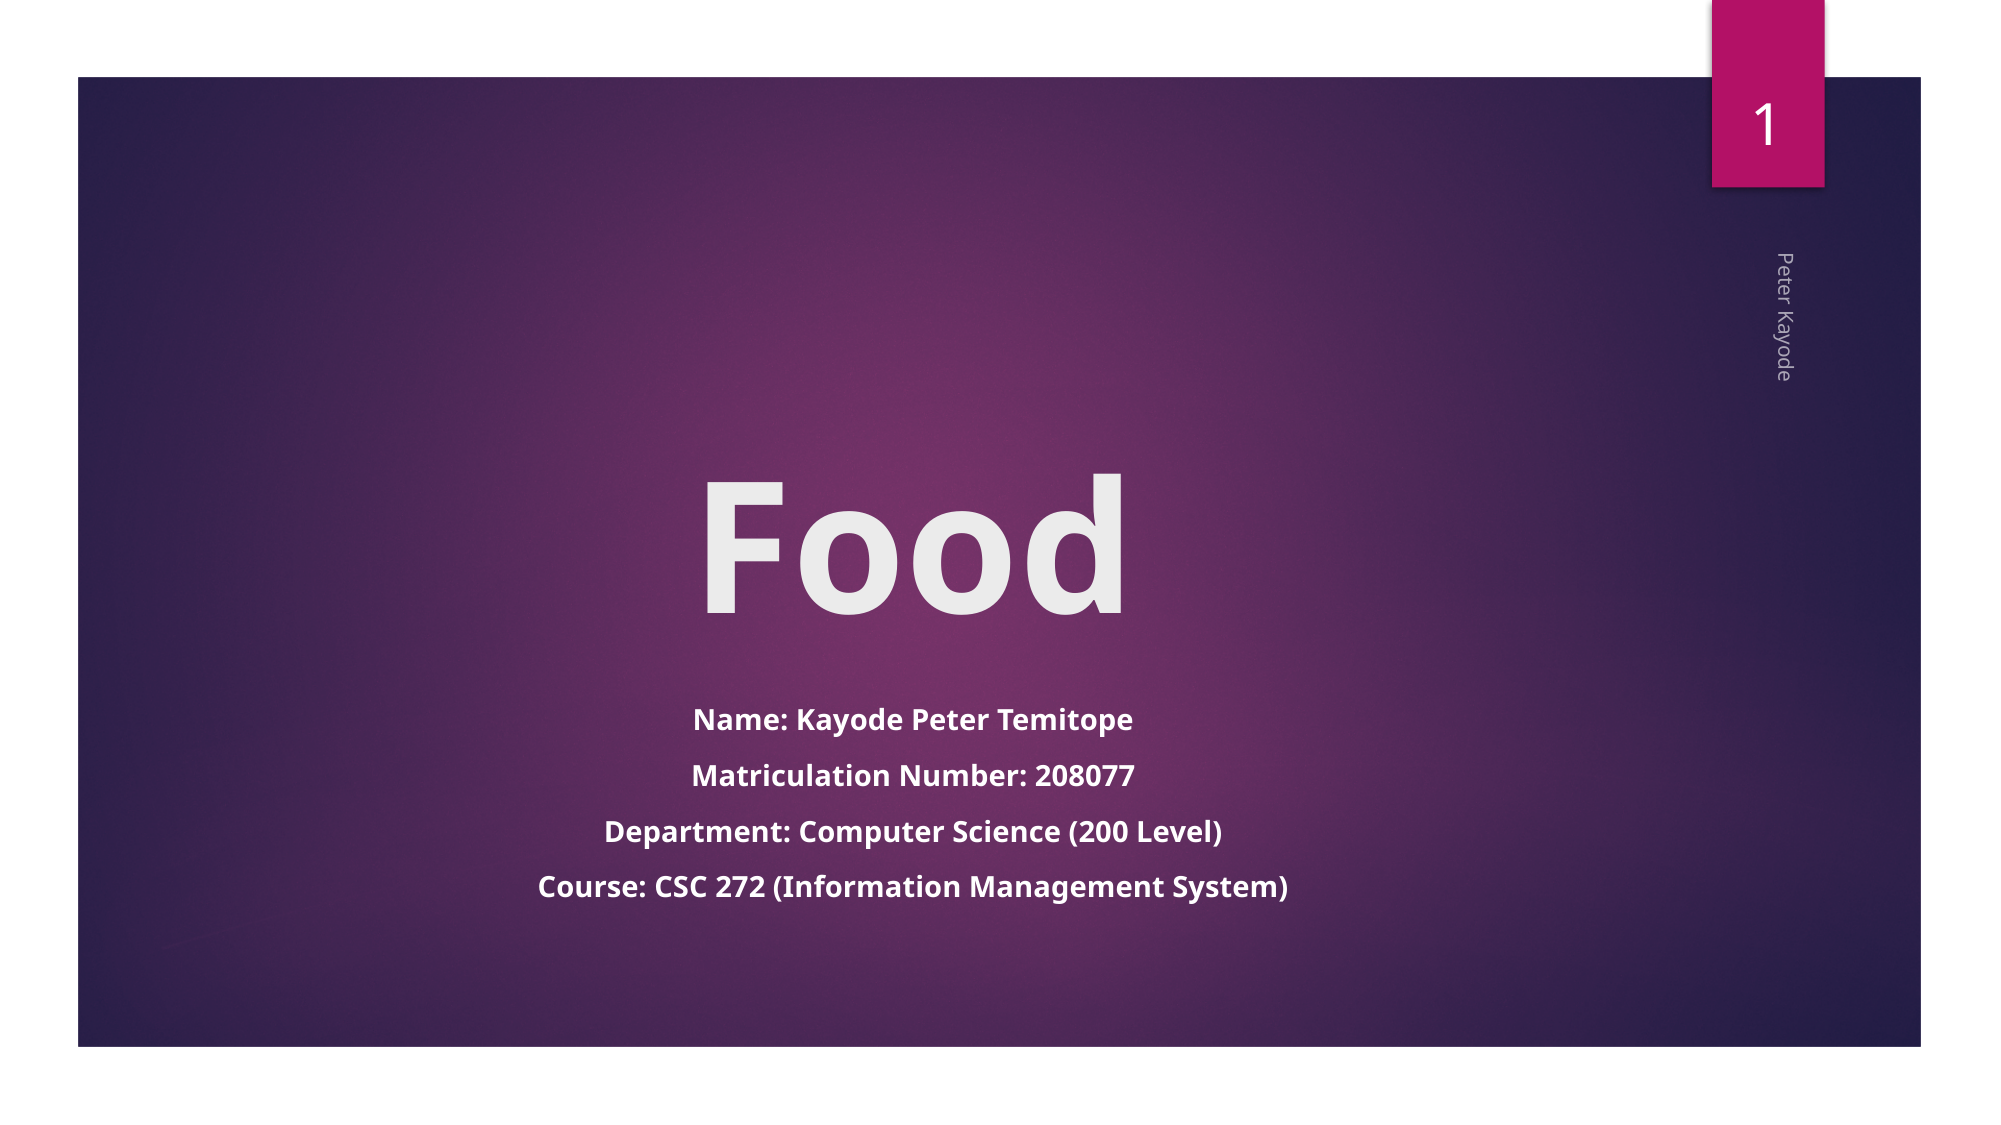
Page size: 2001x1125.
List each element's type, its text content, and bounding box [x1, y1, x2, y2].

subtitle Name: Kayode Peter Temitope Matriculation Number: 208077 Department: Computer Science (200 Level) Course: CSC 272 (Information Management System) [189, 693, 1638, 835]
title Food [189, 218, 1638, 658]
slide_number 1 [1698, 48, 1836, 175]
footer Peter Kayode [1760, 237, 1811, 872]
